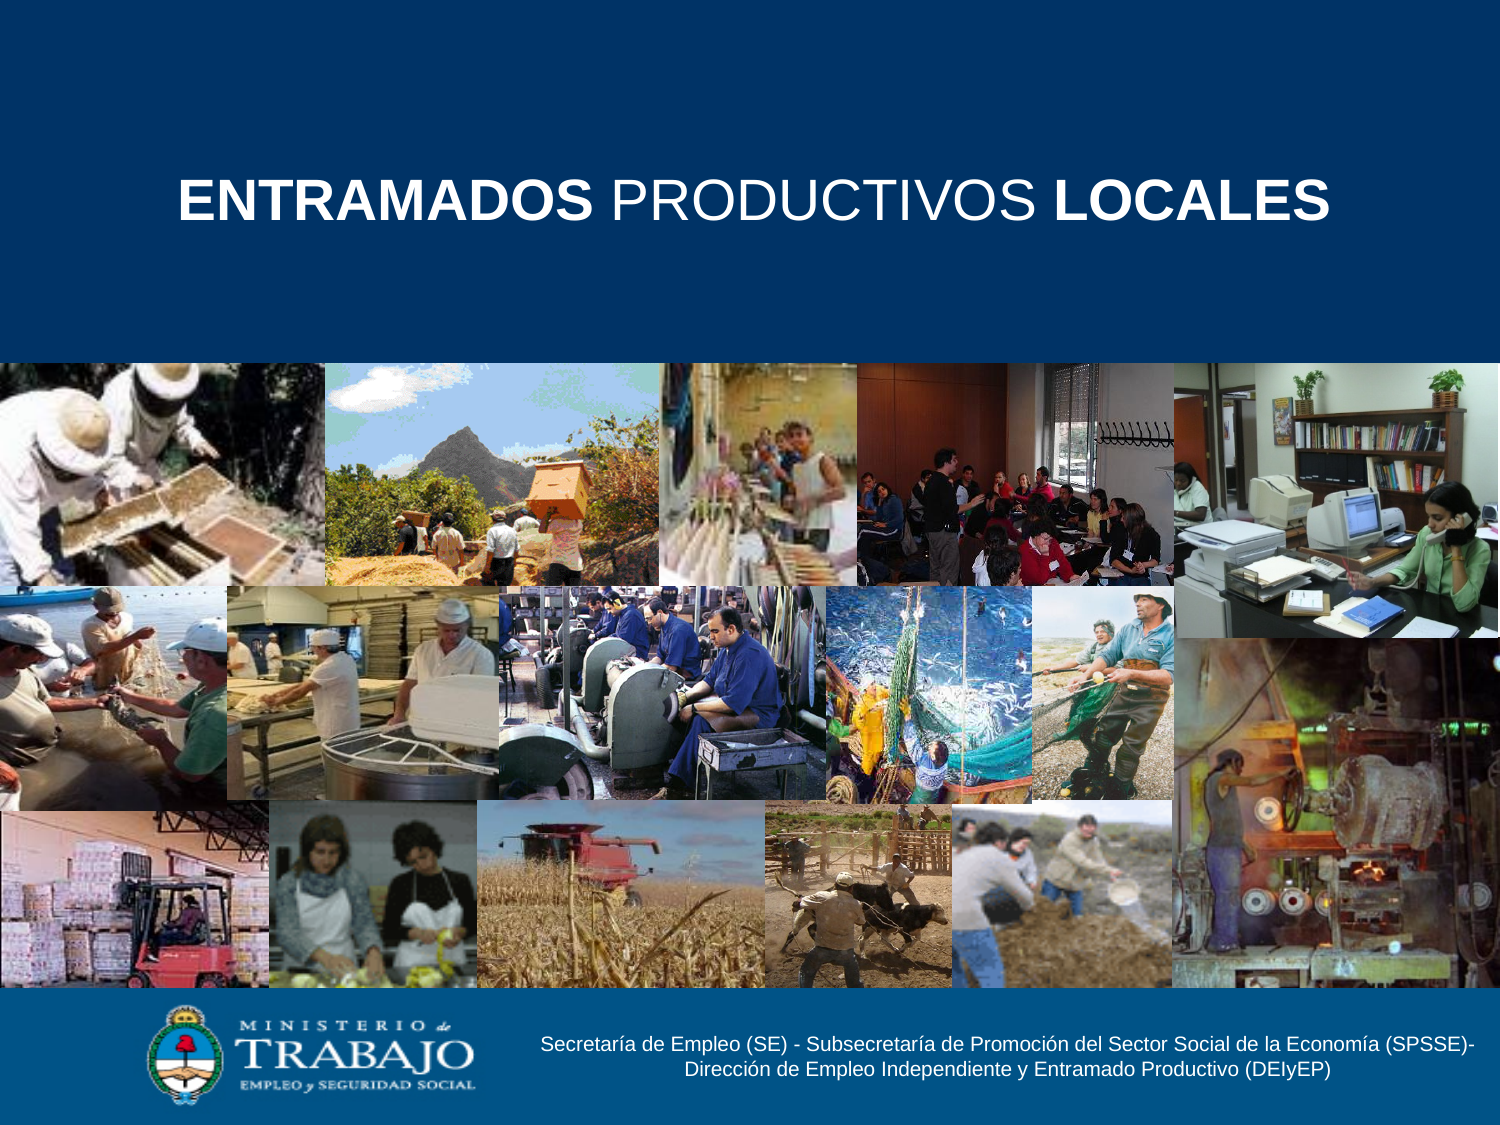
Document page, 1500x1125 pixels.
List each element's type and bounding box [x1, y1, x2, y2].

text_box [0, 0, 1500, 1125]
